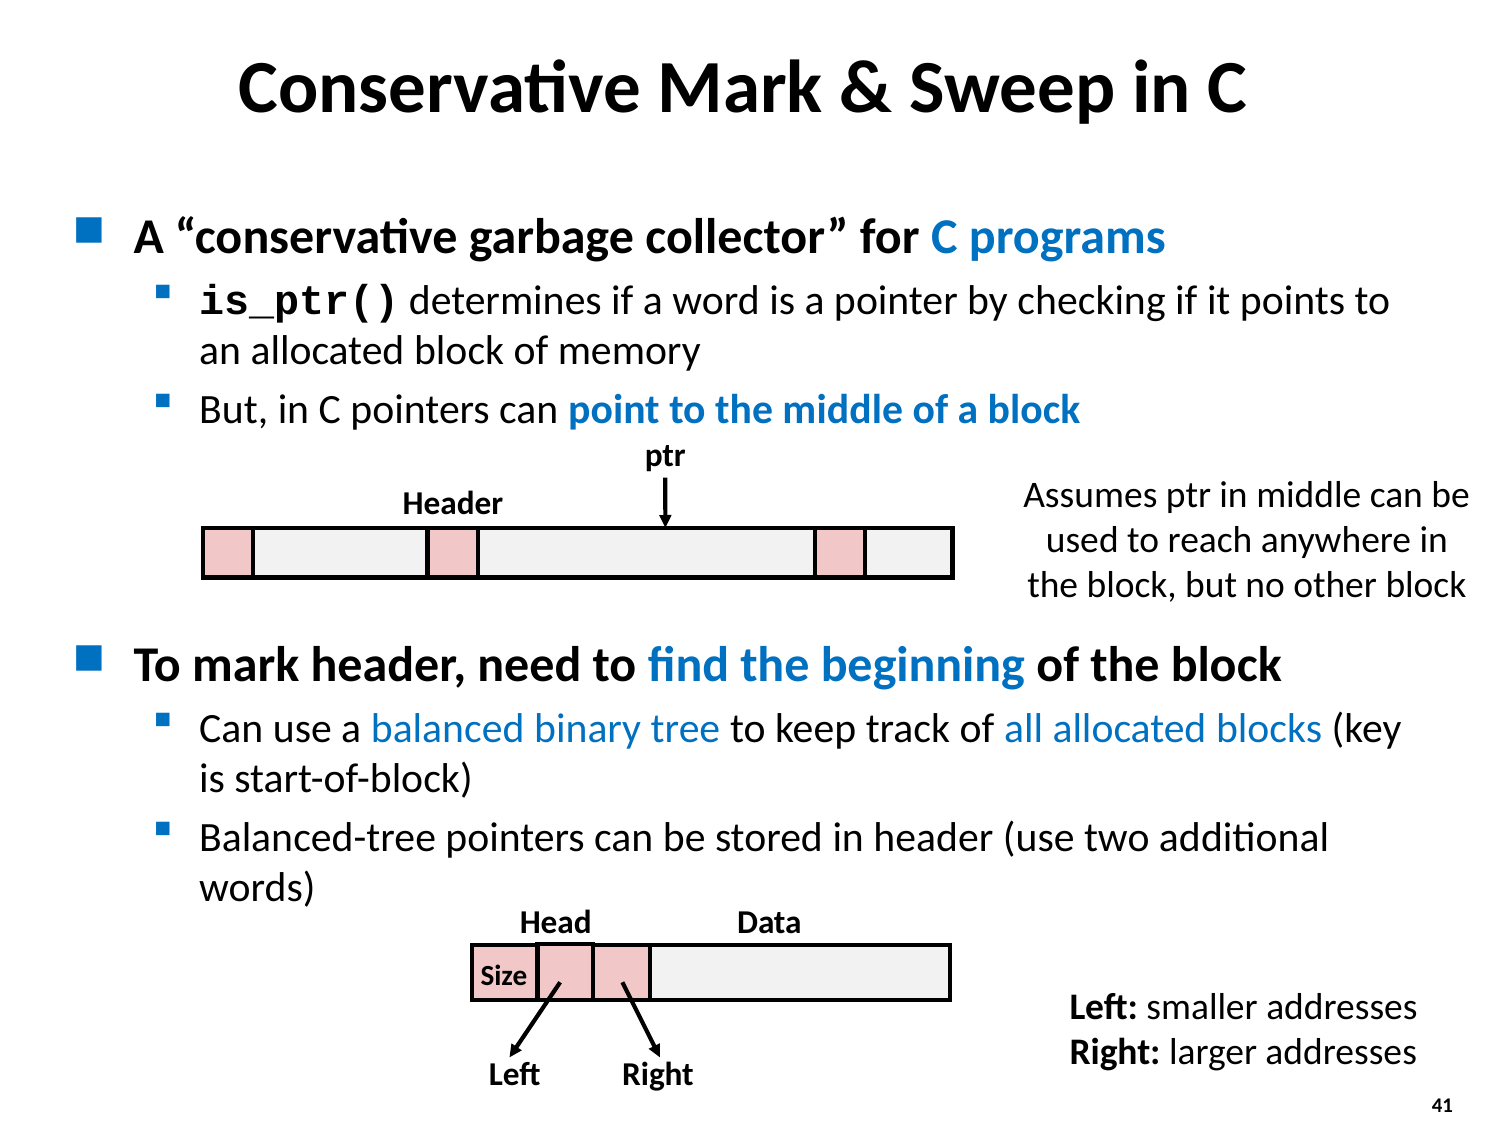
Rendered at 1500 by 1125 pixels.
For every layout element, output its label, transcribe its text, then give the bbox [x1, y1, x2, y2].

text_box [253, 527, 428, 578]
text_box Left [474, 1044, 556, 1100]
text_box [478, 527, 815, 578]
text_box [649, 944, 950, 1000]
text_box Head [504, 892, 607, 948]
text_box [537, 944, 594, 1000]
text_box Size [465, 948, 537, 1000]
text_box [472, 944, 504, 948]
text_box [866, 527, 953, 578]
text_box [659, 477, 672, 528]
text_box Assumes ptr in middle can be used to reach anywhere in the block, but no other block [1003, 462, 1491, 613]
title Conservative Mark & Sweep in C [87, 25, 1401, 153]
text_box [509, 982, 561, 1058]
text_box [594, 944, 649, 1000]
text_box Left: smaller addresses Right: larger addresses [1054, 974, 1434, 1080]
text_box [202, 527, 253, 578]
text_box Header [387, 473, 519, 529]
text_box ptr [629, 424, 701, 481]
text_box [428, 529, 478, 578]
text_box [815, 527, 866, 578]
text_box Data [722, 892, 817, 948]
list A “conservative garbage collector” for C programs is_ptr() determines if a word is a pointer by checking if it points to an allocated block of memory But, in C pointers can point to the middle of a block To mark header, need to find the beginning of the block Can use a balanced binary tree to keep track of all allocated blocks (key is start-of-block) Balanced-tree pointers can be stored in header (use two additional words) [61, 199, 1426, 939]
text_box Right [607, 1044, 709, 1100]
